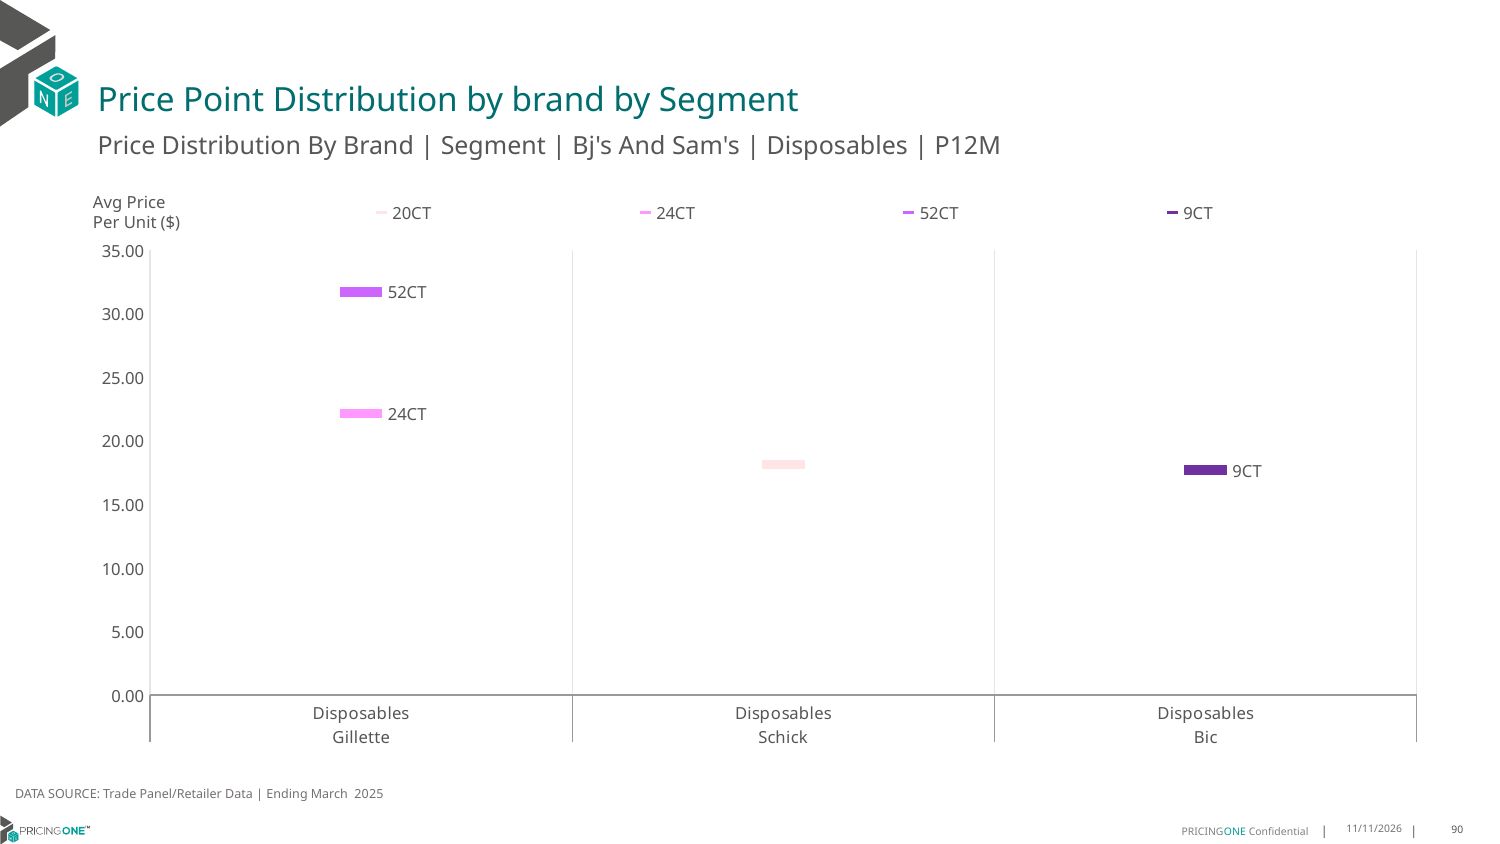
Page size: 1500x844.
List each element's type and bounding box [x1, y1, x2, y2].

title [82, 0, 1418, 127]
slide_number [1325, 815, 1479, 844]
list [0, 776, 750, 814]
list [82, 127, 1418, 186]
chart [88, 185, 1418, 776]
